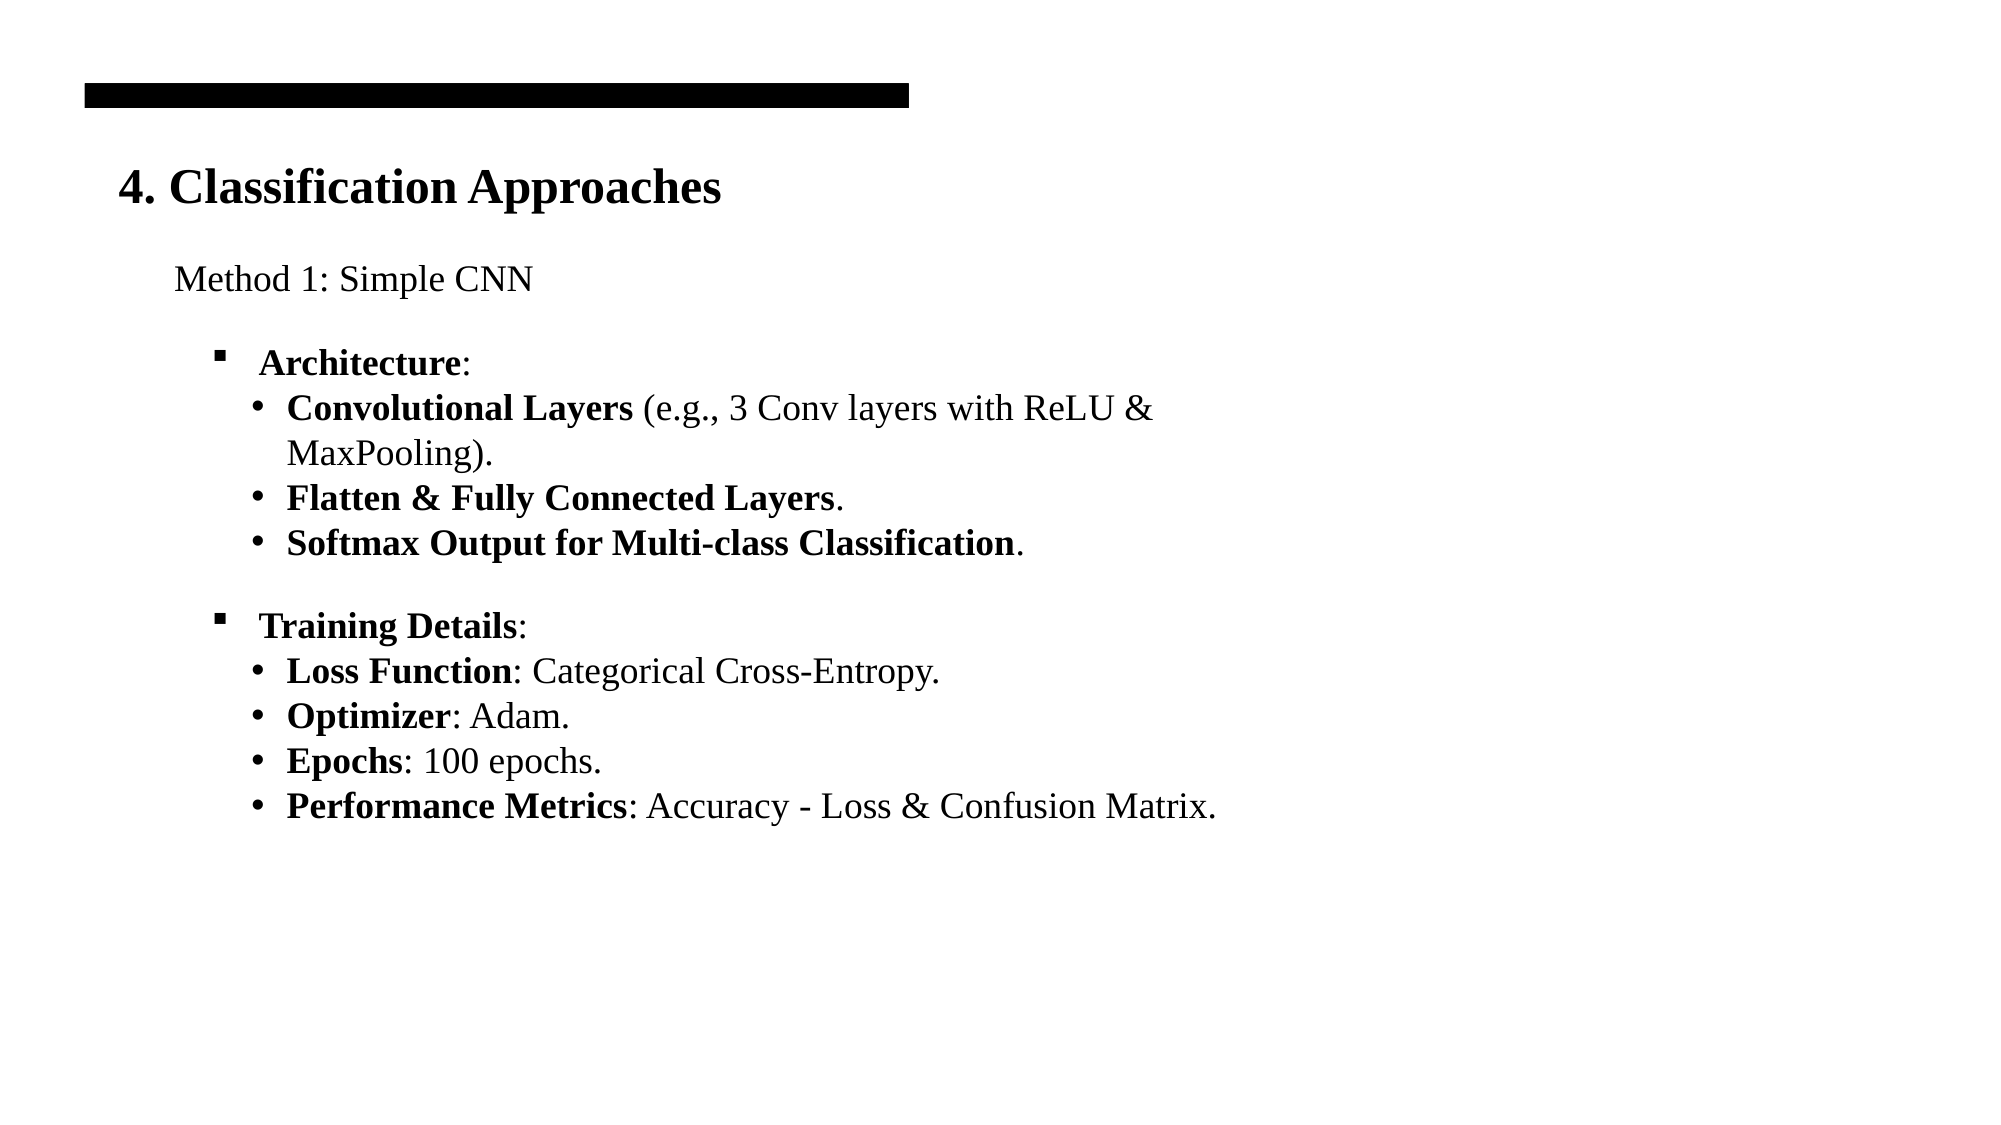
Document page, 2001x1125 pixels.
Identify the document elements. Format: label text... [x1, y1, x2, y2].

text_box Architecture: Convolutional Layers (e.g., 3 Conv layers with ReLU & MaxPooling). Flatten & Fully Connected Layers. Softmax Output for Multi-class Classification. [196, 330, 1197, 571]
text_box Method 1: Simple CNN [159, 246, 1160, 306]
text_box Training Details: Loss Function: Categorical Cross-Entropy. Optimizer: Adam. Epochs: 100 epochs. Performance Metrics: Accuracy - Loss & Confusion Matrix. [196, 594, 1290, 834]
text_box 4. Classification Approaches [103, 146, 1104, 222]
